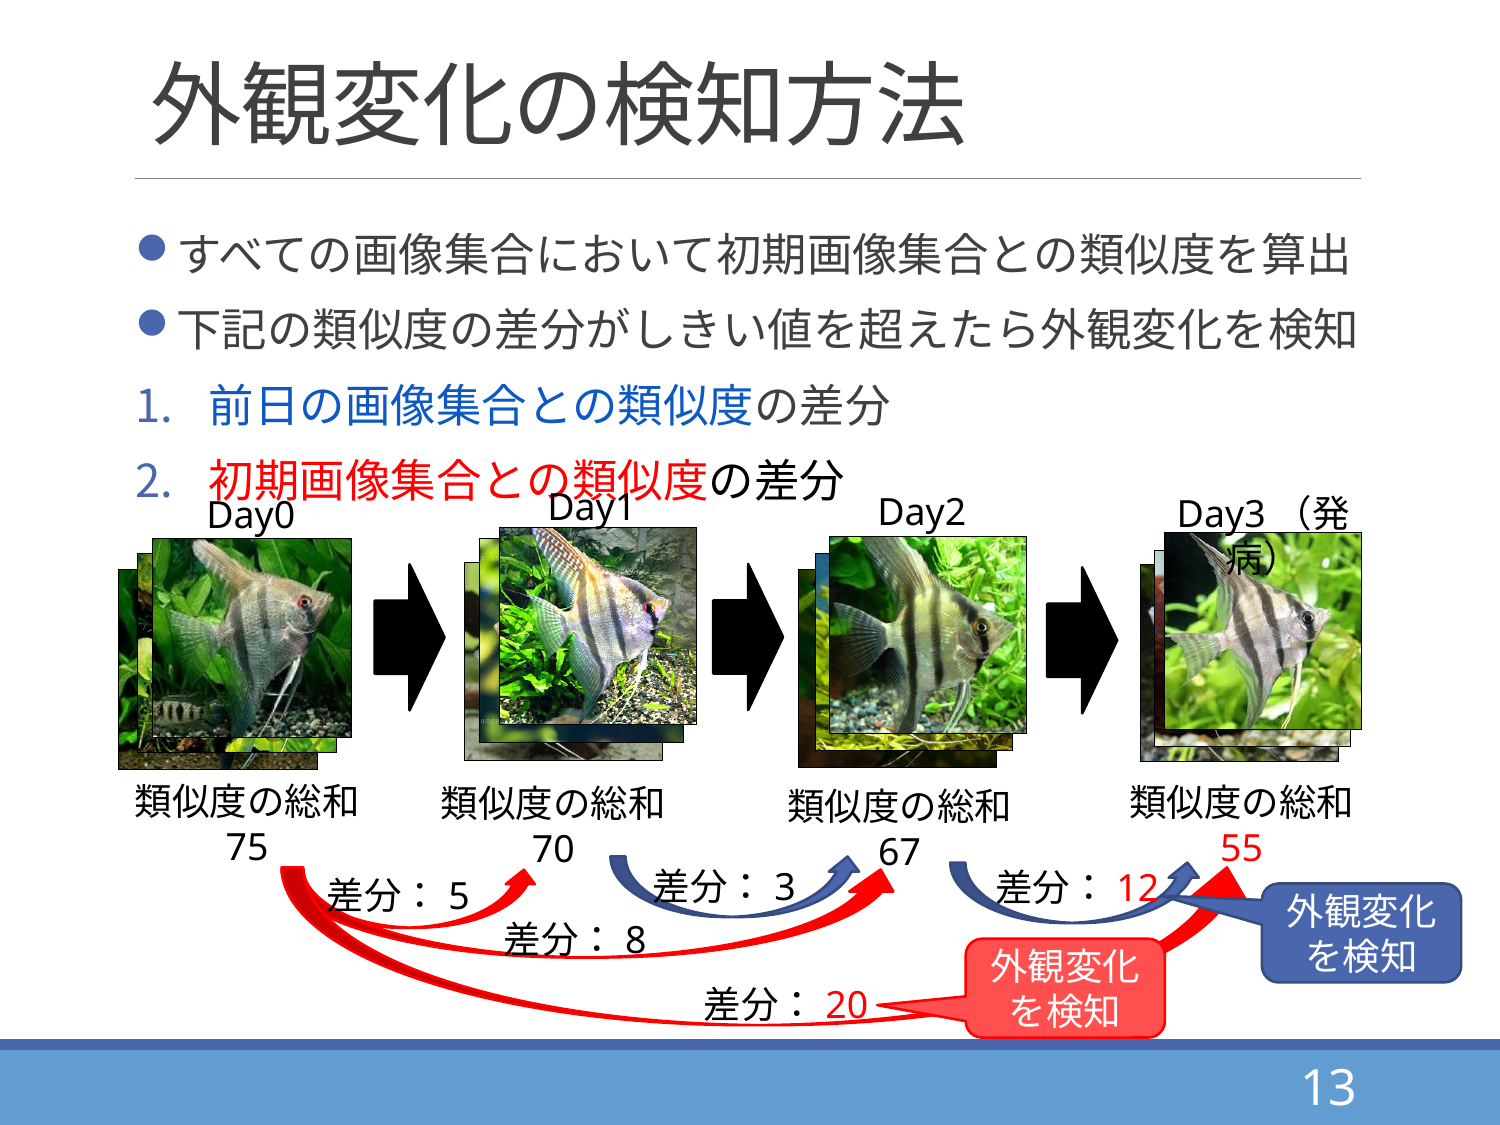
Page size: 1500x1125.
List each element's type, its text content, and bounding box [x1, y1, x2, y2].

text_box [1159, 908, 1219, 953]
text_box 類似度の総和 67 [747, 775, 1052, 881]
picture [1139, 531, 1363, 763]
text_box 差分：5 [312, 865, 539, 925]
picture [463, 526, 697, 762]
text_box [948, 861, 980, 905]
text_box [343, 925, 489, 955]
text_box Day0 [115, 483, 387, 544]
list すべての画像集合において初期画像集合との類似度を算出 下記の類似度の差分がしきい値を超えたら外観変化を検知 前日の画像集合との類似度の差分 初期画像集合との類似度の差分 [135, 224, 1373, 519]
text_box Day3（発病） [1124, 482, 1402, 588]
text_box 類似度の総和 70 [415, 772, 722, 878]
text_box [716, 868, 895, 952]
picture [797, 535, 1028, 769]
text_box [280, 866, 689, 1026]
slide_number 13 [1211, 1059, 1373, 1120]
text_box Day1 [493, 475, 691, 534]
text_box [1191, 866, 1247, 898]
text_box [1010, 917, 1136, 925]
text_box 外観変化を検知 [1159, 882, 1463, 984]
text_box [1045, 566, 1119, 715]
text_box 外観変化を検知 [875, 937, 1167, 1039]
text_box 差分：12 [980, 856, 1207, 917]
text_box 差分：3 [638, 855, 865, 916]
picture [117, 537, 353, 770]
text_box [711, 562, 785, 712]
text_box 差分：8 [489, 908, 716, 969]
text_box [373, 563, 446, 712]
text_box 差分：20 [689, 973, 916, 1034]
text_box Day2 [823, 480, 1021, 541]
text_box [916, 1014, 930, 1019]
text_box [377, 925, 459, 930]
title 外観変化の検知方法 [135, 38, 1373, 165]
text_box [609, 855, 638, 898]
text_box 類似度の総和 55 [1089, 771, 1394, 877]
text_box 類似度の総和 75 [79, 770, 415, 876]
